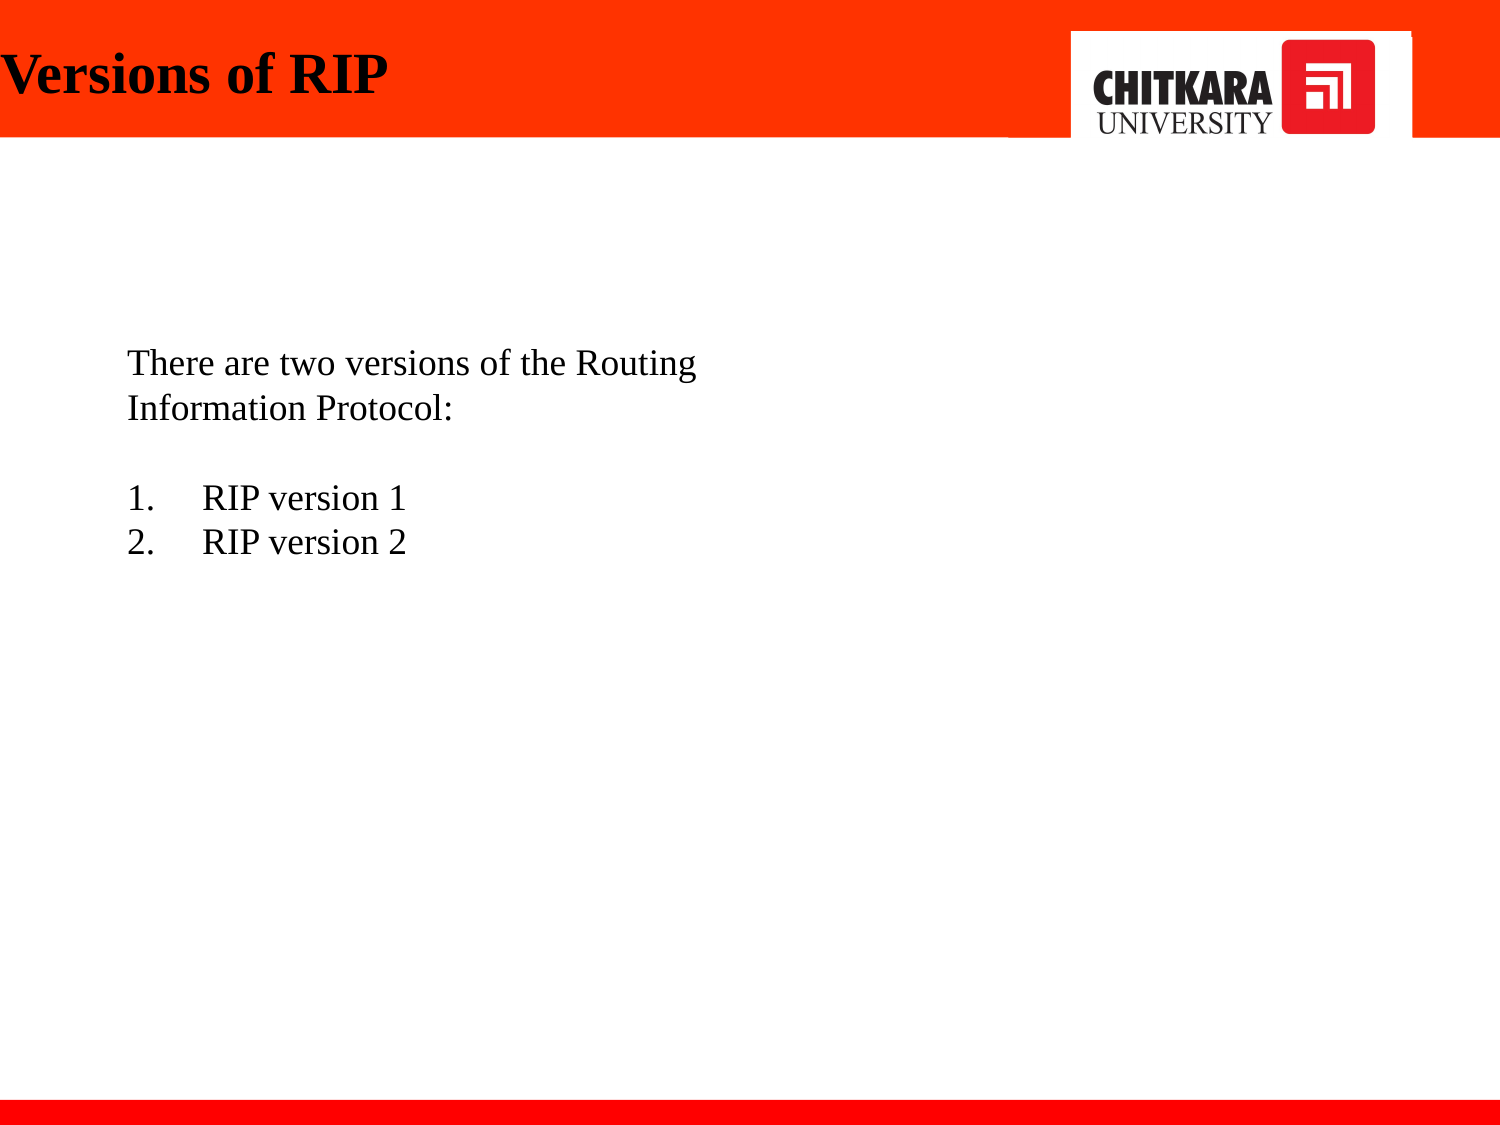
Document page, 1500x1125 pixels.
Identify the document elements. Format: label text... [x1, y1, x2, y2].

picture [1079, 37, 1390, 138]
text_box There are two versions of the Routing Information Protocol: RIP version 1 RIP version 2 [112, 329, 880, 570]
title Versions of RIP [0, 0, 1079, 150]
